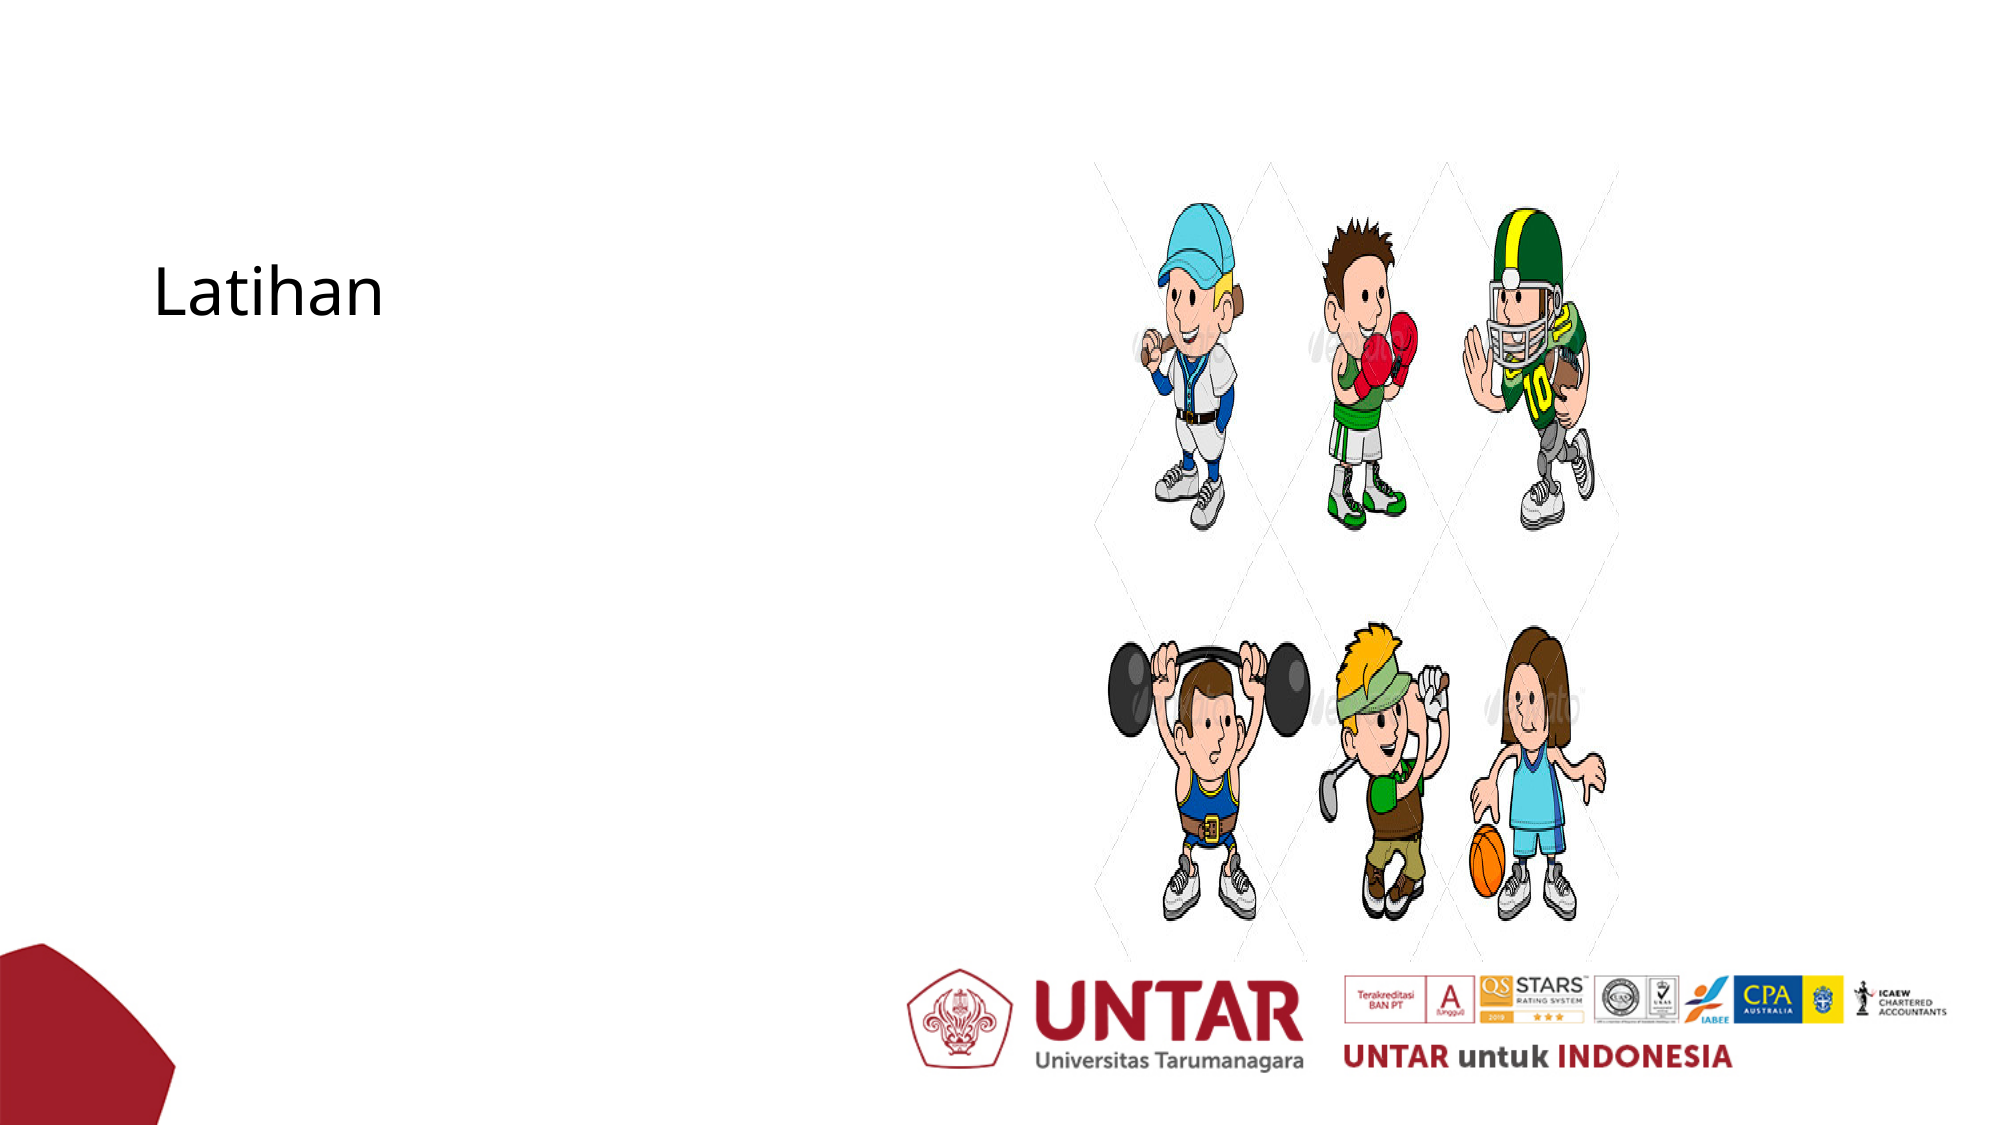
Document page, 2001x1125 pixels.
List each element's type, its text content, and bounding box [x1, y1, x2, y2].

picture [0, 0, 2001, 1125]
title Latihan [137, 75, 783, 338]
